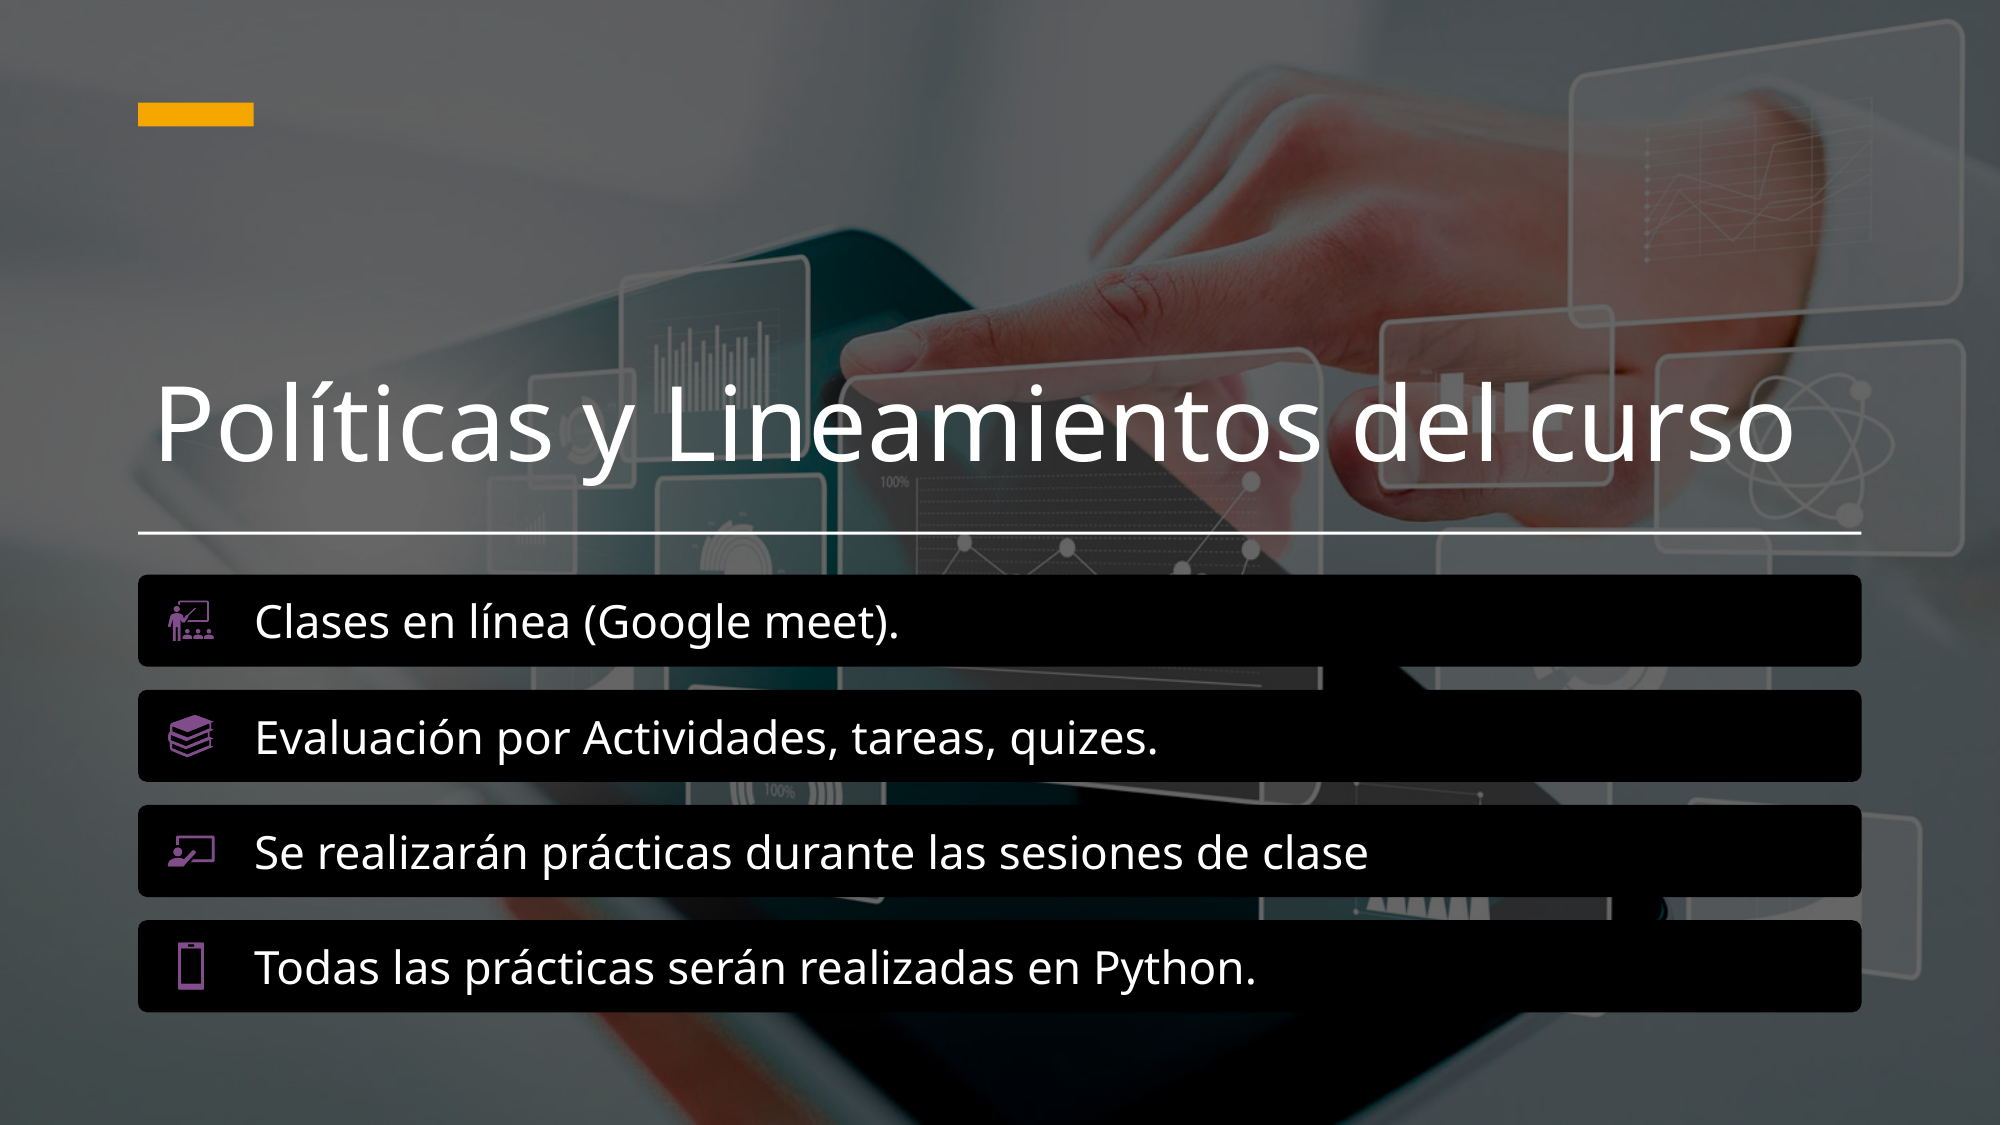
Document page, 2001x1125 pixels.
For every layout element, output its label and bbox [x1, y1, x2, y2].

picture [0, 0, 2000, 1125]
list [137, 574, 1862, 1013]
